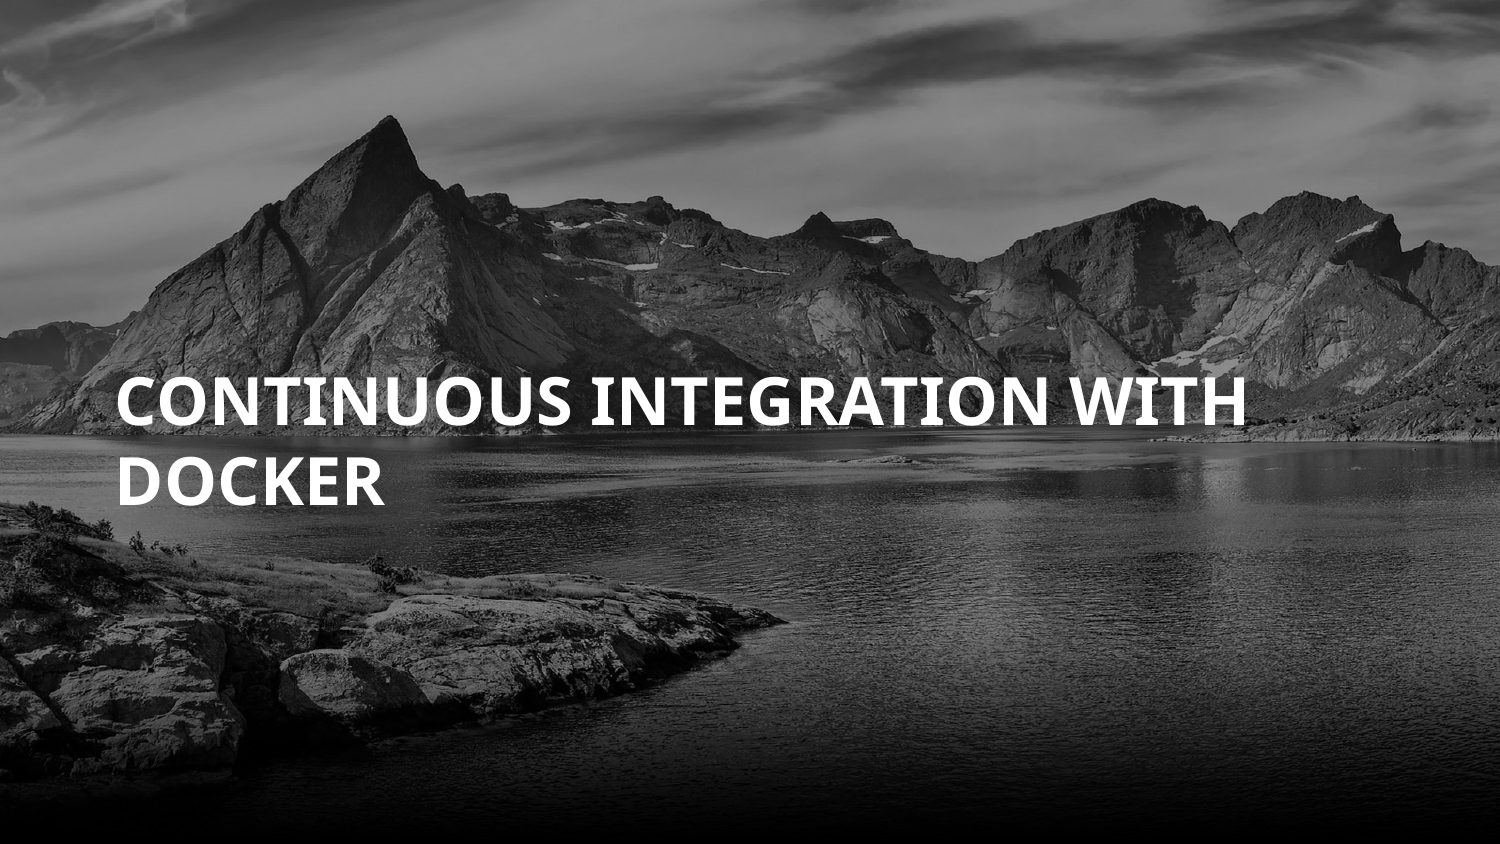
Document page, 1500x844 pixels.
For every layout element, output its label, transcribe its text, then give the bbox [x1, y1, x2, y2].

picture [0, 0, 1500, 844]
title Continuous Integration with Docker [99, 351, 1294, 446]
